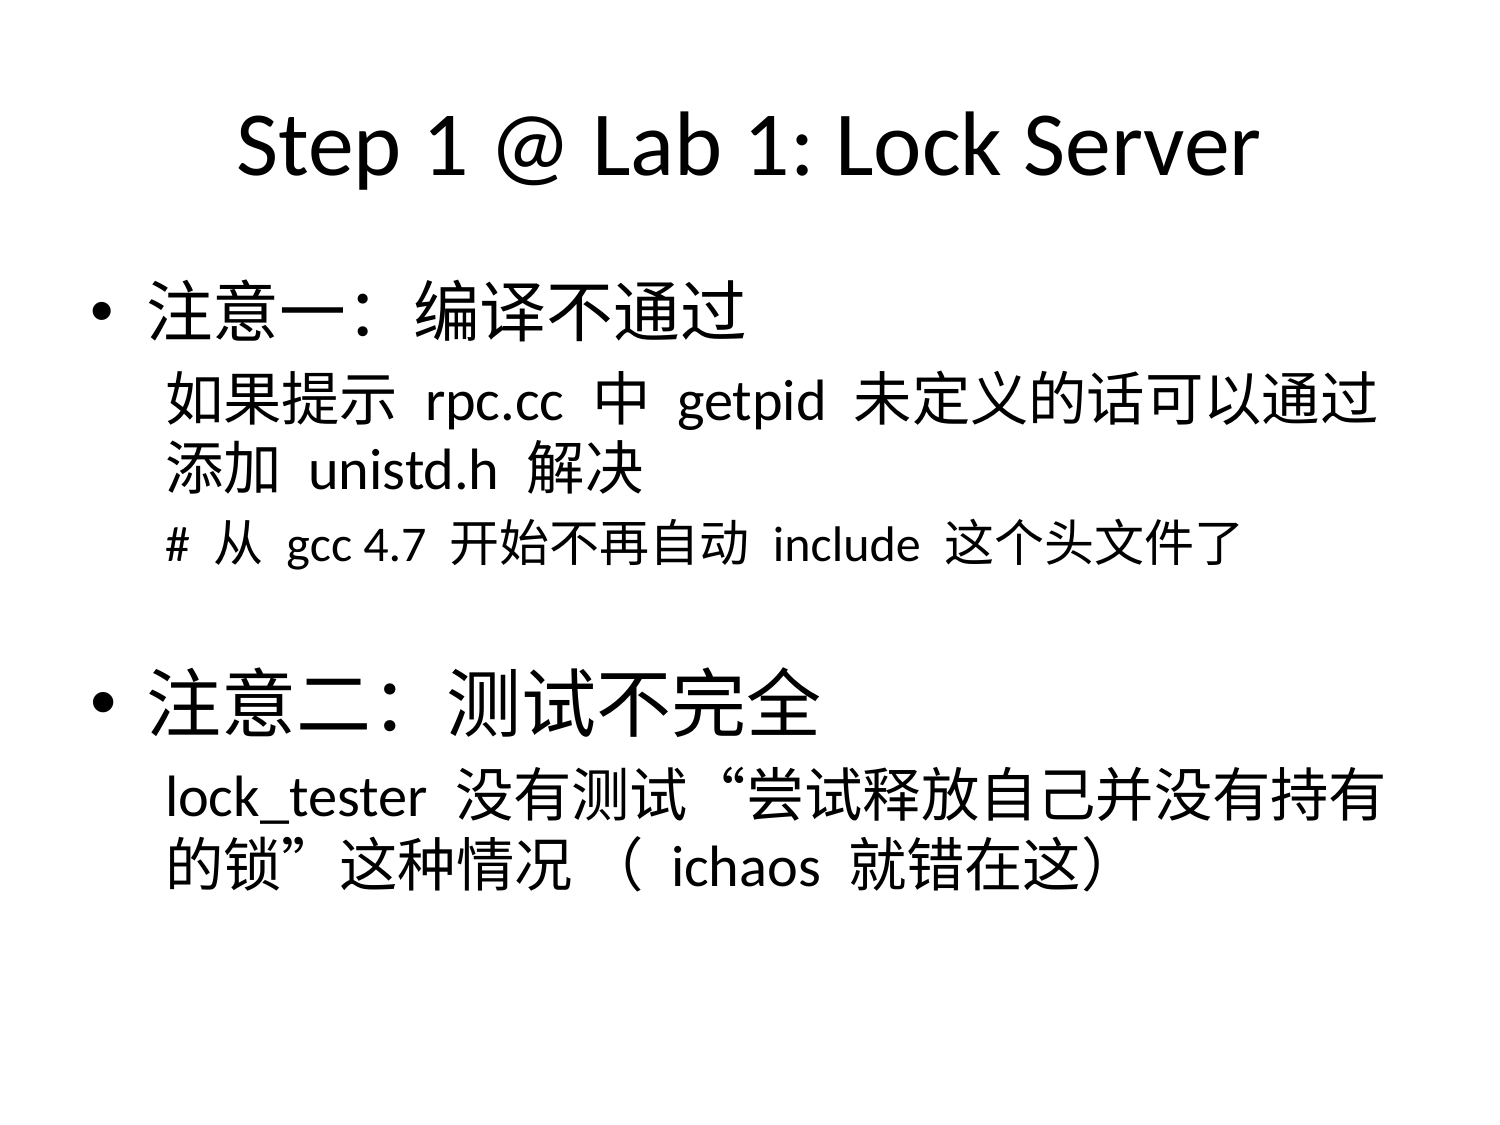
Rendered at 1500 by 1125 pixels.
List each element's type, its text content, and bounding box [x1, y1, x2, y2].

title Step 1 @ Lab 1: Lock Server [75, 45, 1425, 233]
list 注意一：编译不通过 如果提示 rpc.cc 中 getpid 未定义的话可以通过添加 unistd.h 解决 # 从 gcc 4.7 开始不再自动 include 这个头文件了 注意二：测试不完全 lock_tester 没有测试“尝试释放自己并没有持有的锁”这种情况 （ ichaos 就错在这） [75, 262, 1425, 1005]
